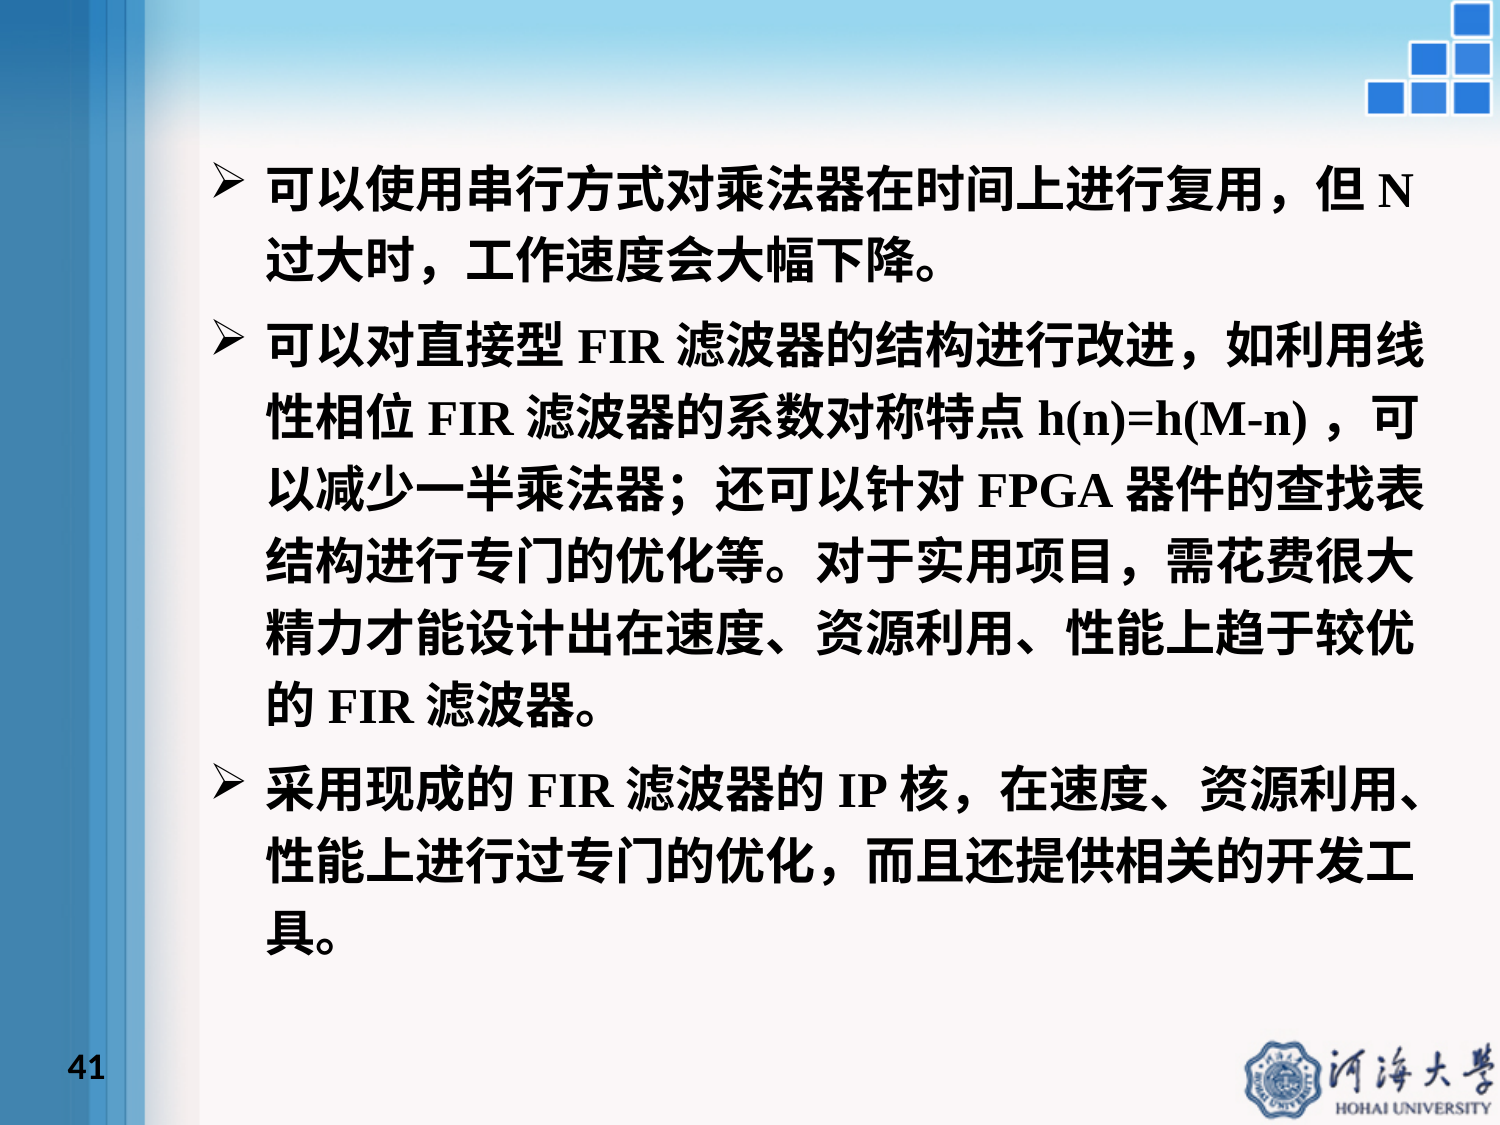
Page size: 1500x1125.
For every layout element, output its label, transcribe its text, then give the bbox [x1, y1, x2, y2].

text_box 41 [53, 1035, 148, 1103]
picture [0, 0, 1500, 1125]
text_box 可以使用串行方式对乘法器在时间上进行复用，但N过大时，工作速度会大幅下降。 可以对直接型FIR滤波器的结构进行改进，如利用线性相位FIR滤波器的系数对称特点h(n)=h(M-n)，可以减少一半乘法器；还可以针对FPGA器件的查找表结构进行专门的优化等。对于实用项目，需花费很大精力才能设计出在速度、资源利用、性能上趋于较优的FIR滤波器。 采用现成的FIR滤波器的IP核，在速度、资源利用、性能上进行过专门的优化，而且还提供相关的开发工具。 [194, 137, 1447, 970]
